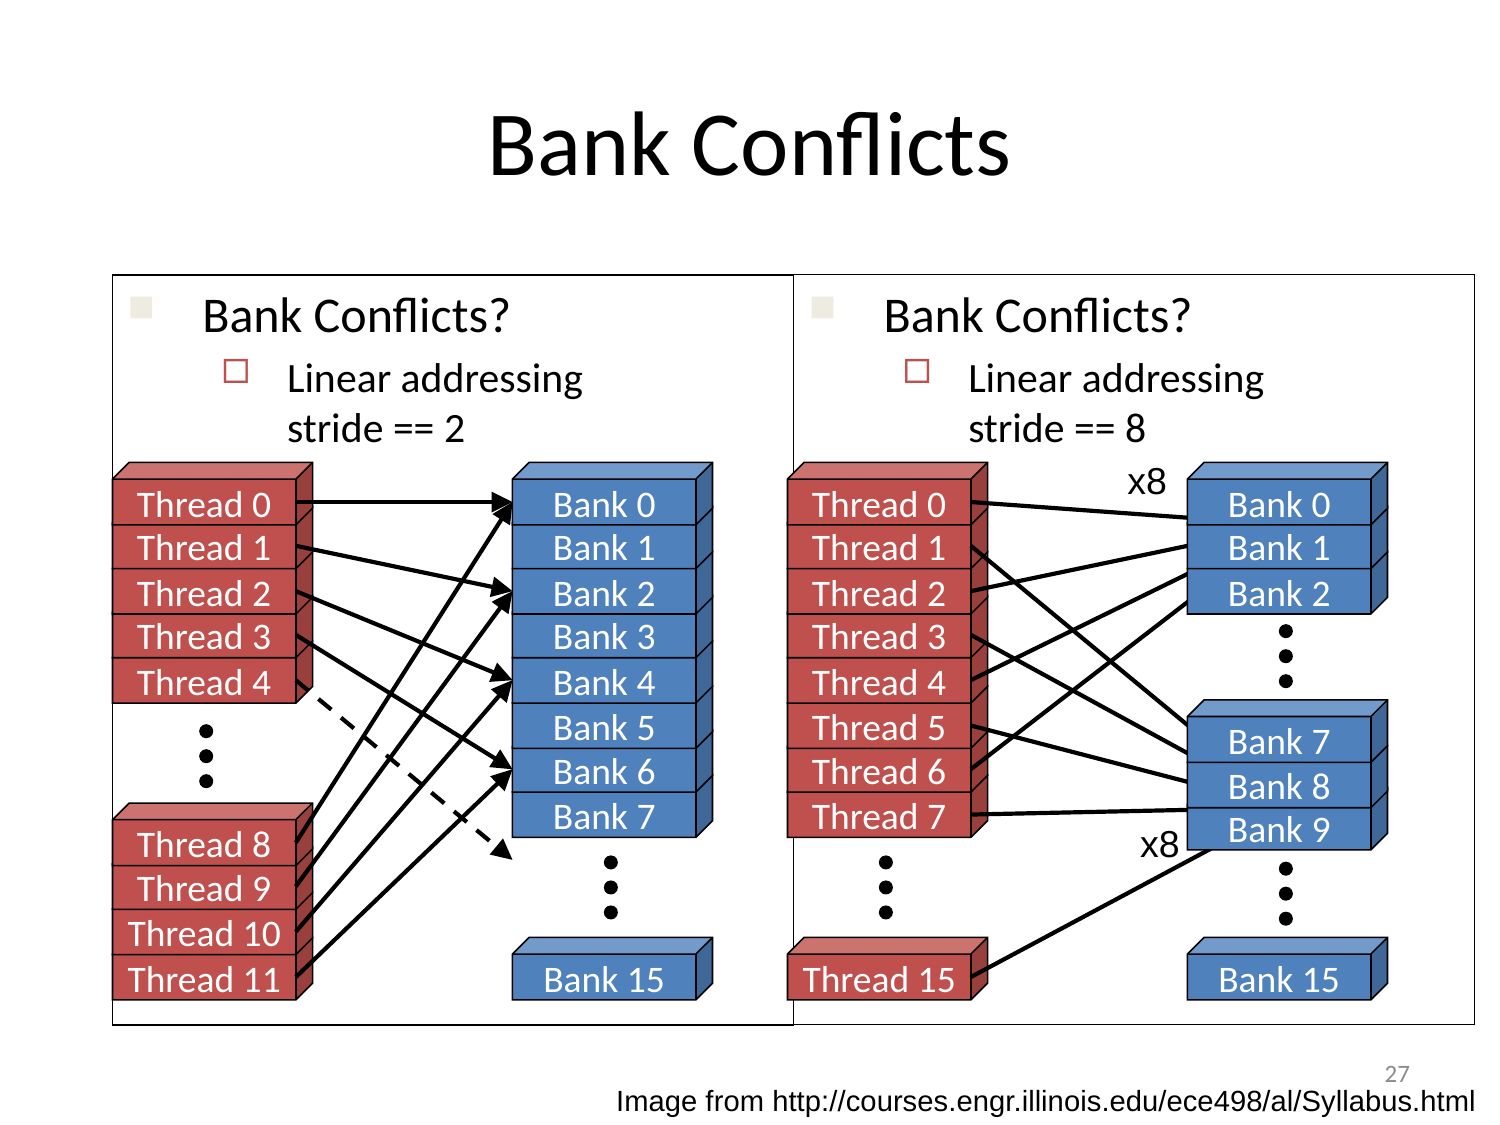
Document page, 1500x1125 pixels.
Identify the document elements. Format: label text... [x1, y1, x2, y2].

slide_number 27 [1074, 1042, 1425, 1103]
text_box Bank Conflicts? Linear addressing stride == 8 [793, 274, 1475, 1025]
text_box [112, 462, 713, 1001]
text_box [787, 449, 1388, 1001]
title Bank Conflicts [75, 45, 1425, 233]
text_box Image from http://courses.engr.illinois.edu/ece498/al/Syllabus.html [0, 1074, 1500, 1125]
text_box Bank Conflicts? Linear addressing stride == 2 [112, 274, 793, 1025]
